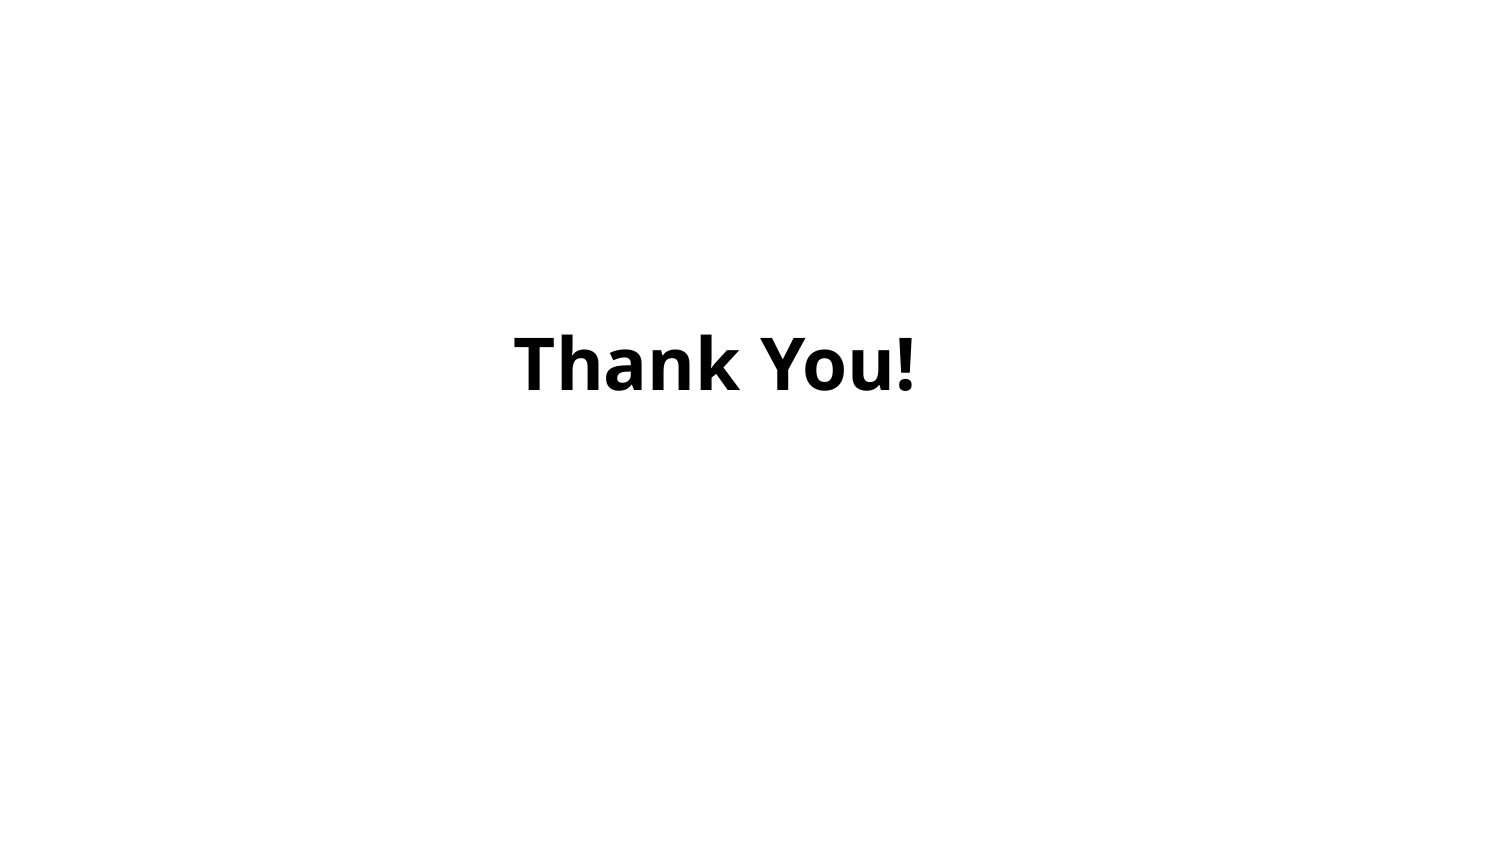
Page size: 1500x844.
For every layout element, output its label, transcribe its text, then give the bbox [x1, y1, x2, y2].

text_box Thank You! [498, 302, 1378, 541]
